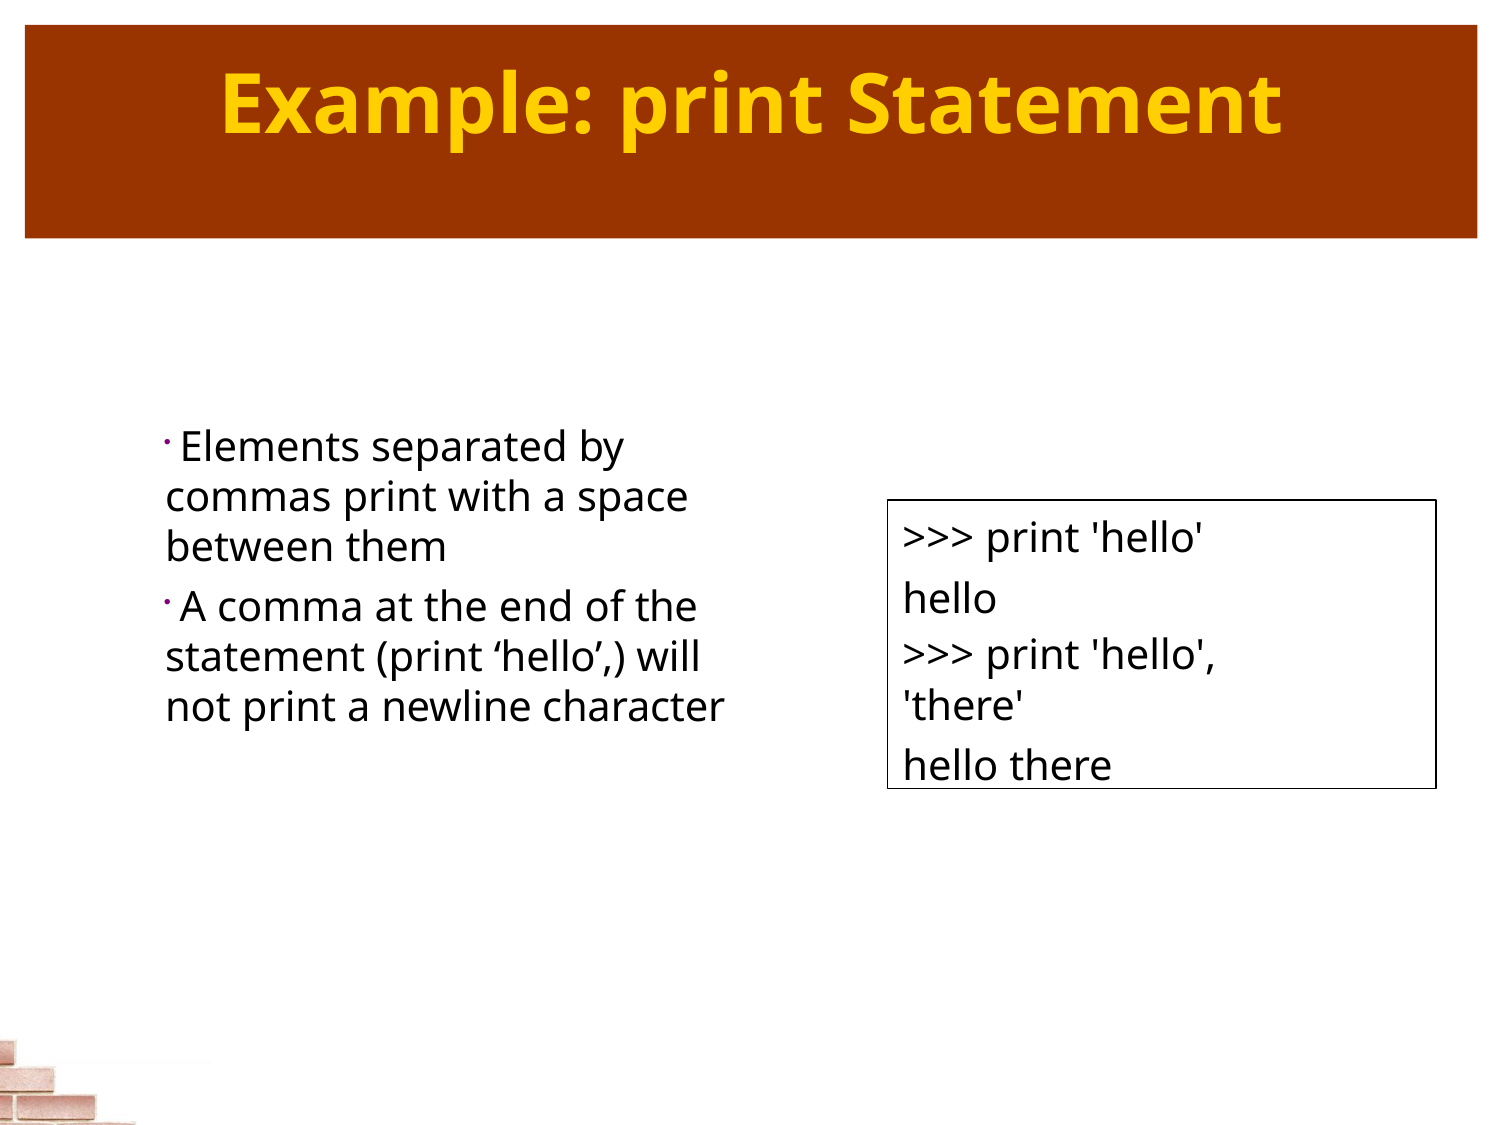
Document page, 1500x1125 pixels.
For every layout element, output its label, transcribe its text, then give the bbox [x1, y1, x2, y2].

title Example: print Statement [24, 24, 1478, 239]
picture [0, 1036, 213, 1125]
text_box >>> print 'hello' hello >>> print 'hello', 'there' hello there [887, 500, 1436, 789]
text_box Elements separated by commas print with a space between them A comma at the end of the statement (print ‘hello’,) will not print a newline character [162, 417, 742, 731]
